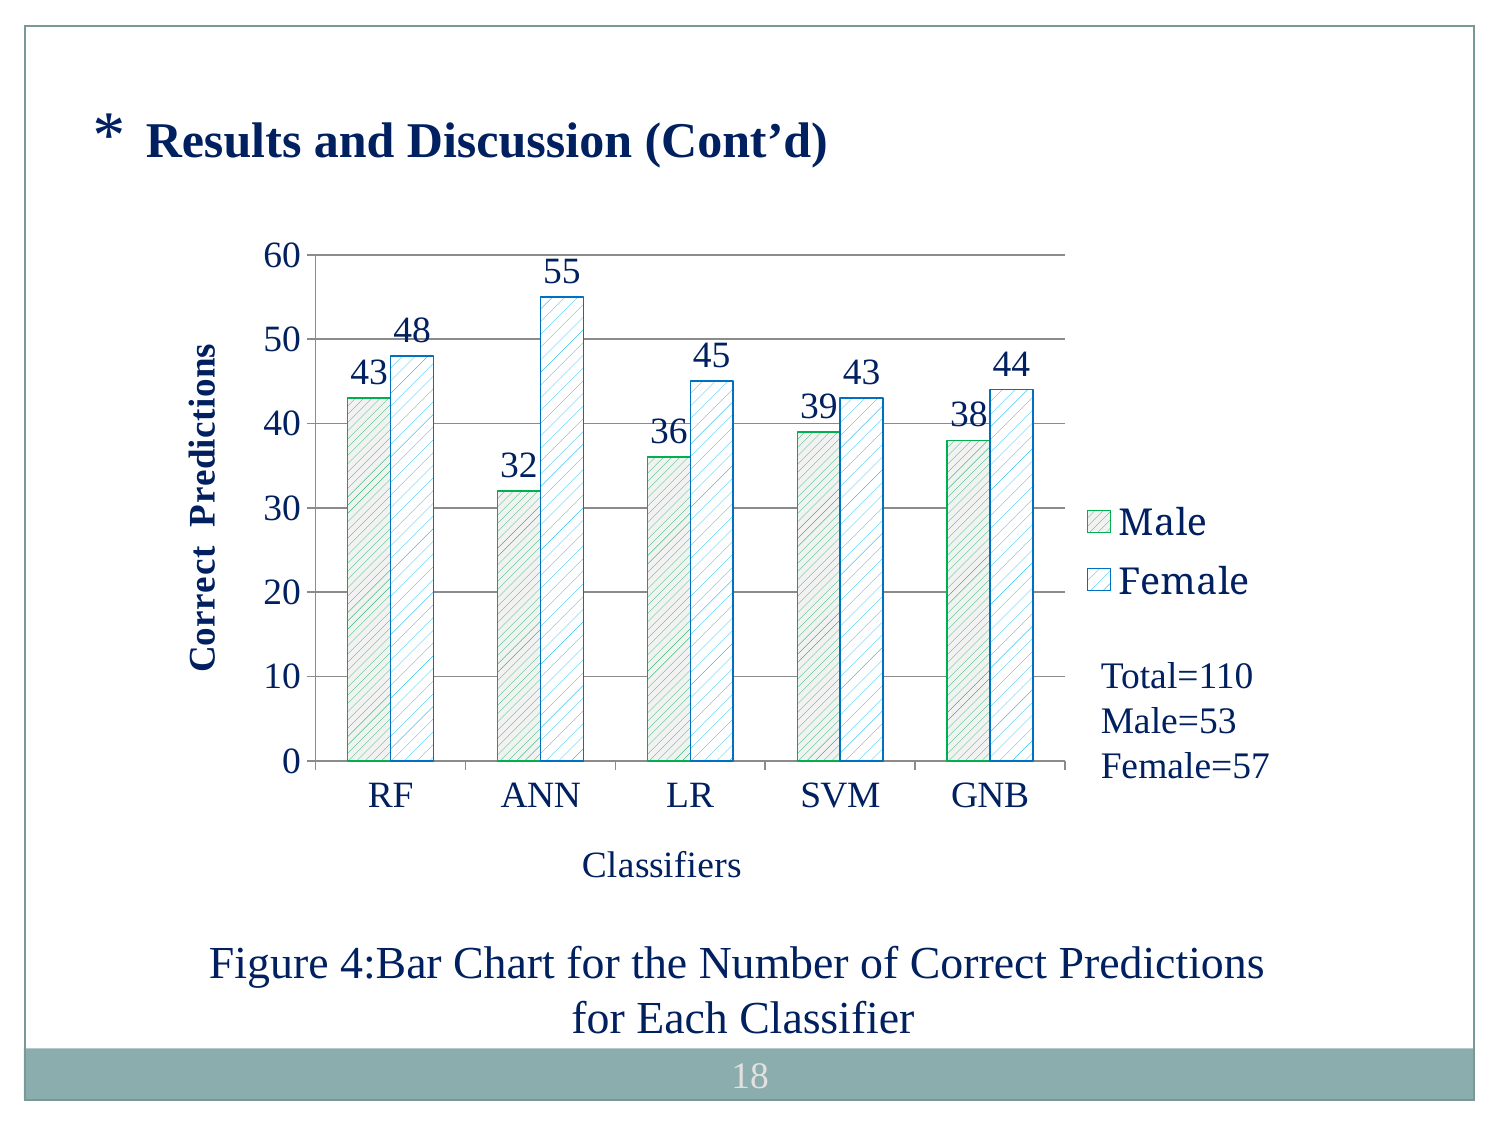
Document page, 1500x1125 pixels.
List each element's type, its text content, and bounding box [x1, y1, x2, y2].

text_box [157, 212, 1324, 897]
slide_number 18 [699, 1050, 800, 1110]
text_box Figure 4:Bar Chart for the Number of Correct Predictions for Each Classifier [194, 924, 1281, 1050]
text_box Results and Discussion (Cont’d) [78, 100, 844, 176]
